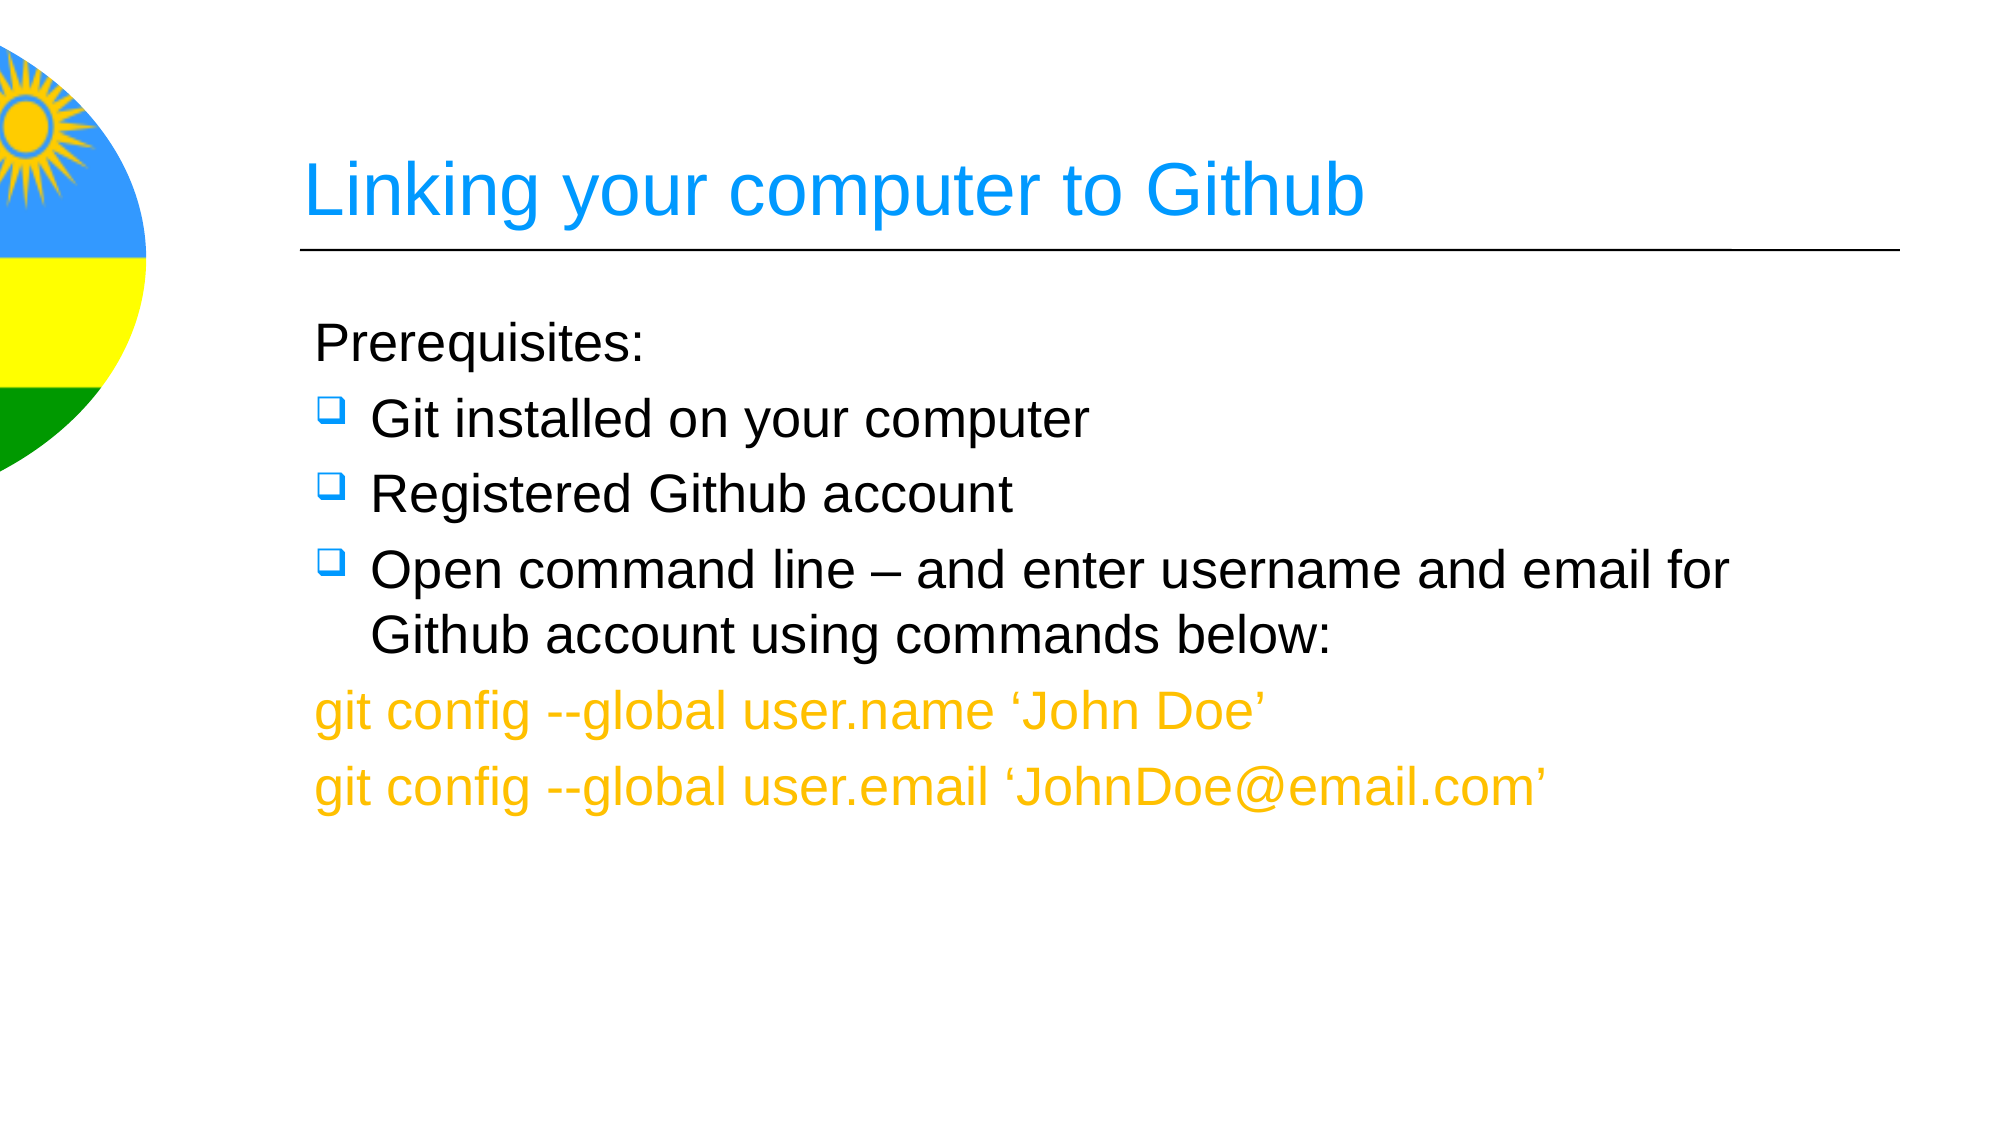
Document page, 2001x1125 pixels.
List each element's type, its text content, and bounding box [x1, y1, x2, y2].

picture [0, 45, 147, 472]
title Linking your computer to Github [288, 49, 1900, 238]
list Prerequisites: Git installed on your computer Registered Github account Open command line – and enter username and email for Github account using commands below: git config --global user.name ‘John Doe’ git config --global user.email ‘JohnDoe@email.com’ [299, 299, 1900, 704]
